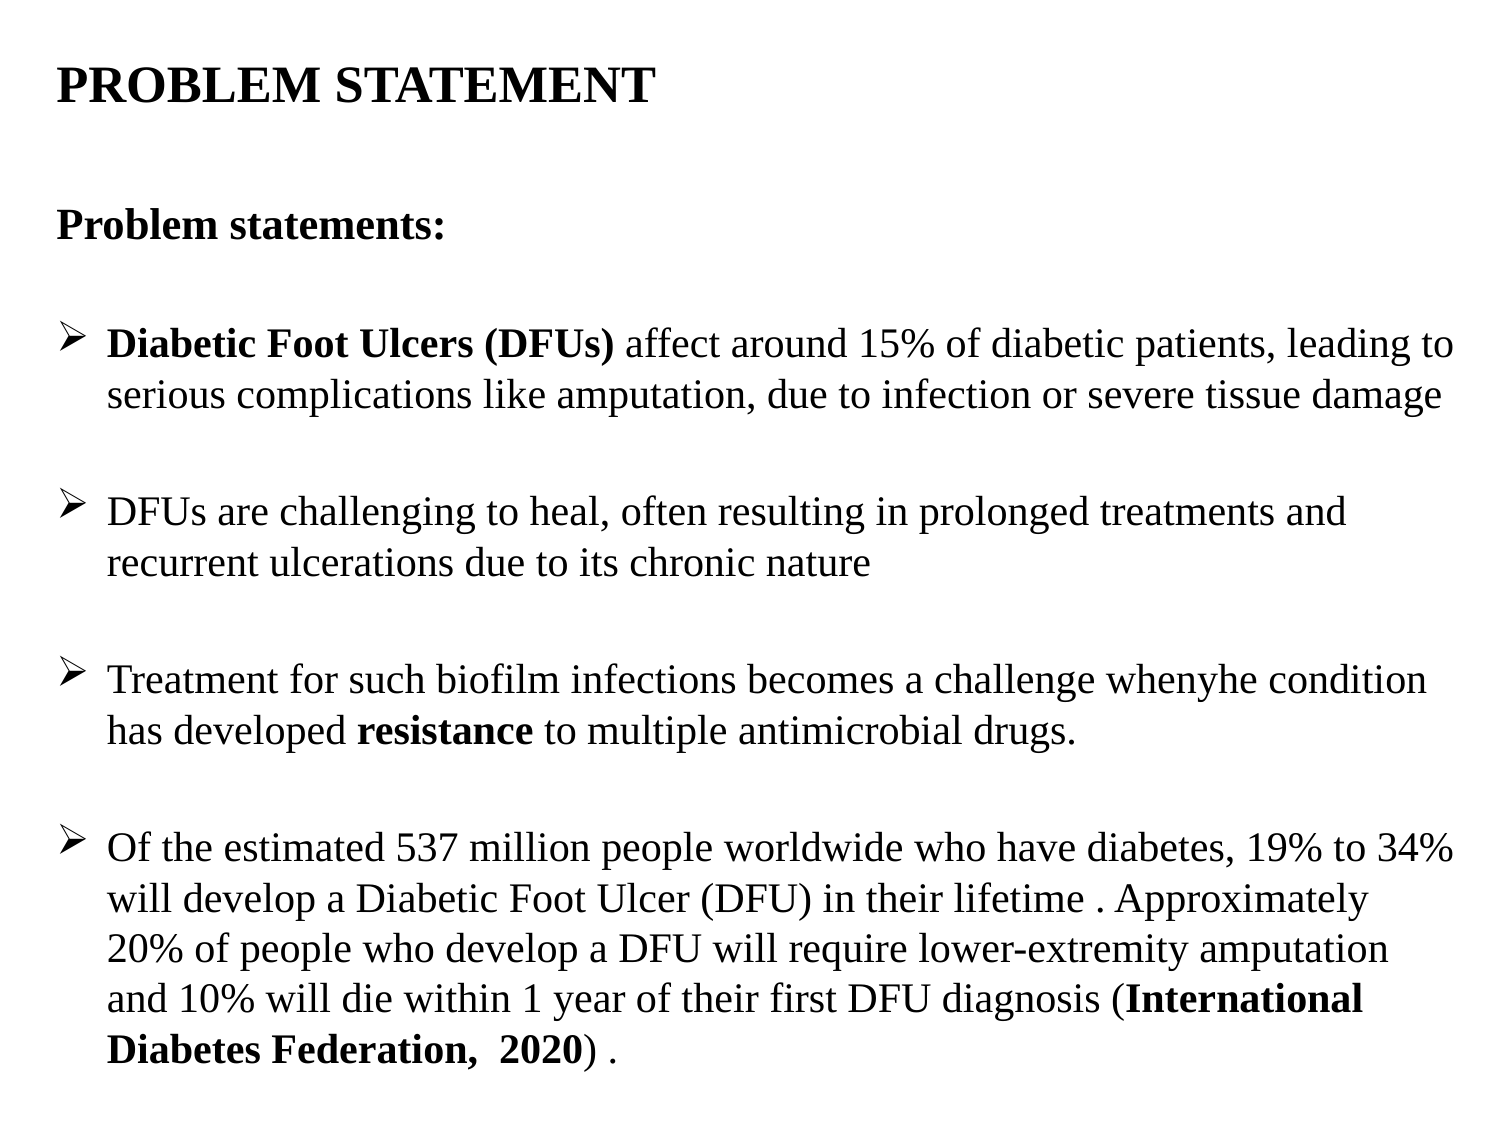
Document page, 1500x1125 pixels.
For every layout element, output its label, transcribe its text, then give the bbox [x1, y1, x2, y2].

list PROBLEM STATEMENT Problem statements: Diabetic Foot Ulcers (DFUs) affect around 15% of diabetic patients, leading to serious complications like amputation, due to infection or severe tissue damage DFUs are challenging to heal, often resulting in prolonged treatments and recurrent ulcerations due to its chronic nature Treatment for such biofilm infections becomes a challenge whenyhe condition has developed resistance to multiple antimicrobial drugs. Of the estimated 537 million people worldwide who have diabetes, 19% to 34% will develop a Diabetic Foot Ulcer (DFU) in their lifetime . Approximately 20% of people who develop a DFU will require lower-extremity amputation and 10% will die within 1 year of their first DFU diagnosis (International Diabetes Federation, 2020) . [41, 42, 1471, 1083]
